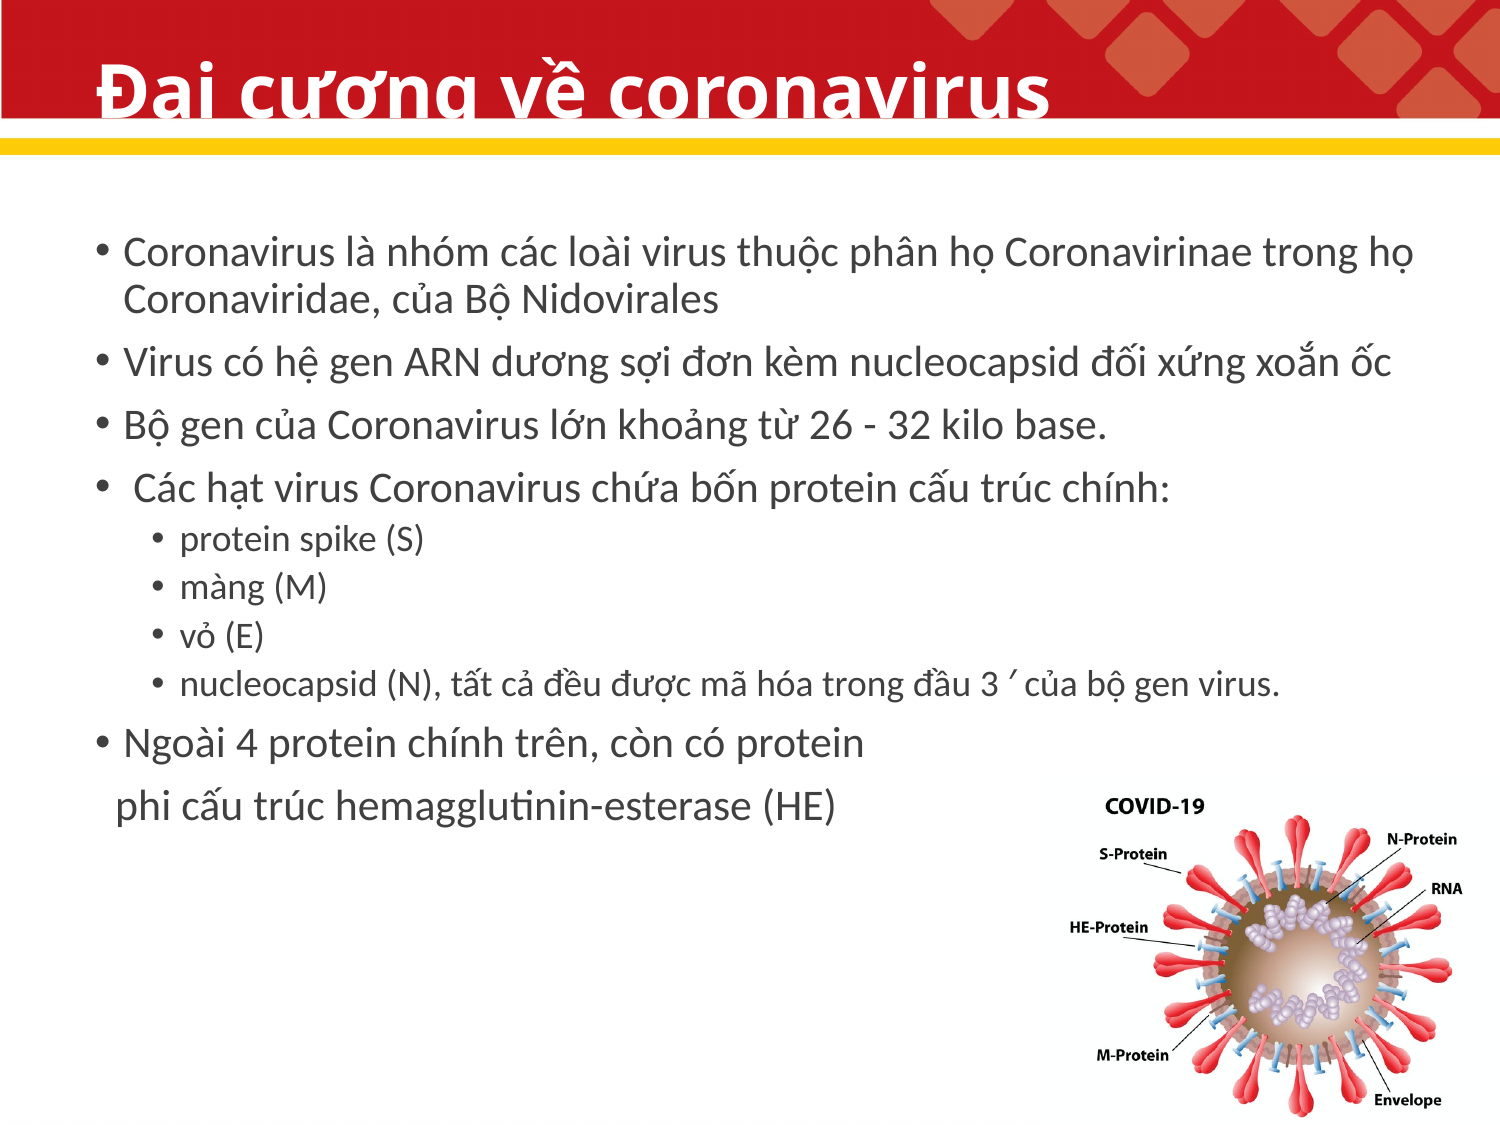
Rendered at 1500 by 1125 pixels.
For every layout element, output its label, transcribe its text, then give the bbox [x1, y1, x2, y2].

list Coronavirus là nhóm các loài virus thuộc phân họ Coronavirinae trong họ Coronaviridae, của Bộ Nidovirales Virus có hệ gen ARN dương sợi đơn kèm nucleocapsid đối xứng xoắn ốc Bộ gen của Coronavirus lớn khoảng từ 26 - 32 kilo base. Các hạt virus Coronavirus chứa bốn protein cấu trúc chính: protein spike (S) màng (M) vỏ (E) nucleocapsid (N), tất cả đều được mã hóa trong đầu 3 ′ của bộ gen virus. Ngoài 4 protein chính trên, còn có protein phi cấu trúc hemagglutinin-esterase (HE) [80, 220, 1448, 1100]
picture [0, 0, 1500, 1125]
title Đại cương về coronavirus [80, 0, 1397, 204]
